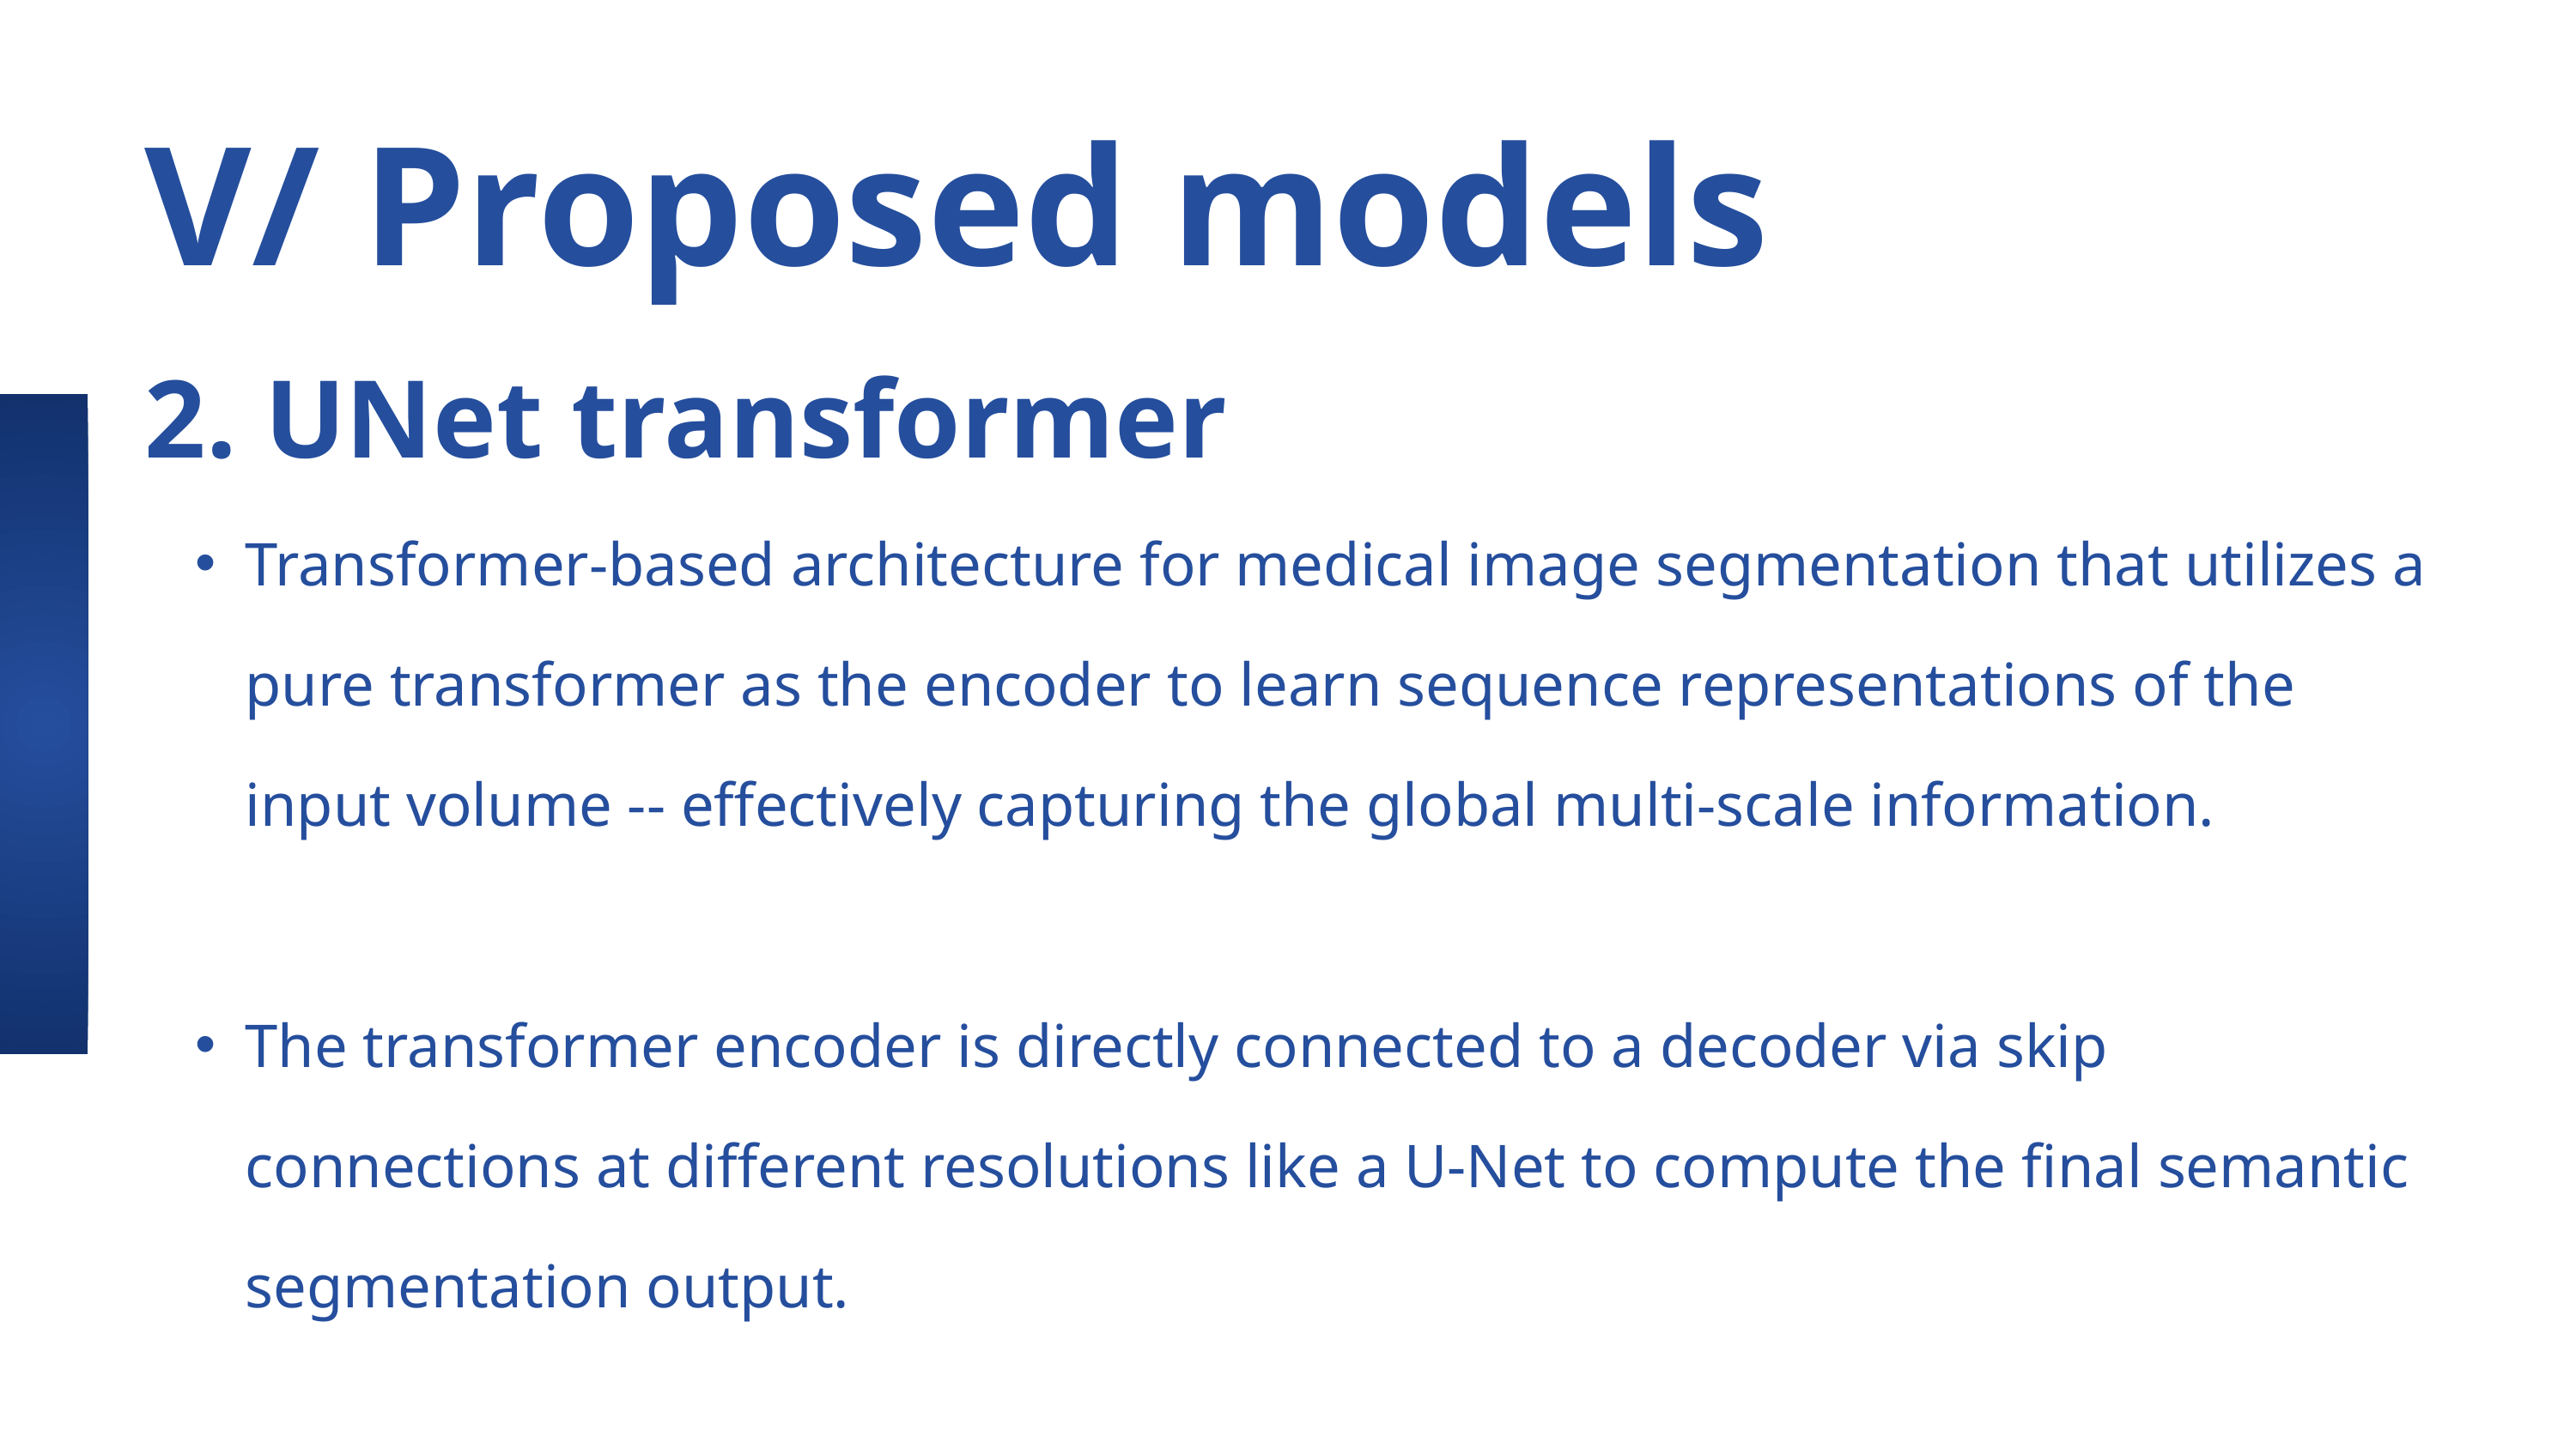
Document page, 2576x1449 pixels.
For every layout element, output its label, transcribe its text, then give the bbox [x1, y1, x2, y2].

text_box Transformer-based architecture for medical image segmentation that utilizes a pure transformer as the encoder to learn sequence representations of the input volume -- effectively capturing the global multi-scale information. The transformer encoder is directly connected to a decoder via skip connections at different resolutions like a U-Net to compute the final semantic segmentation output. [144, 477, 2432, 1319]
text_box V/ Proposed models 2. UNet transformer [144, 22, 2468, 480]
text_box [0, 394, 88, 1076]
